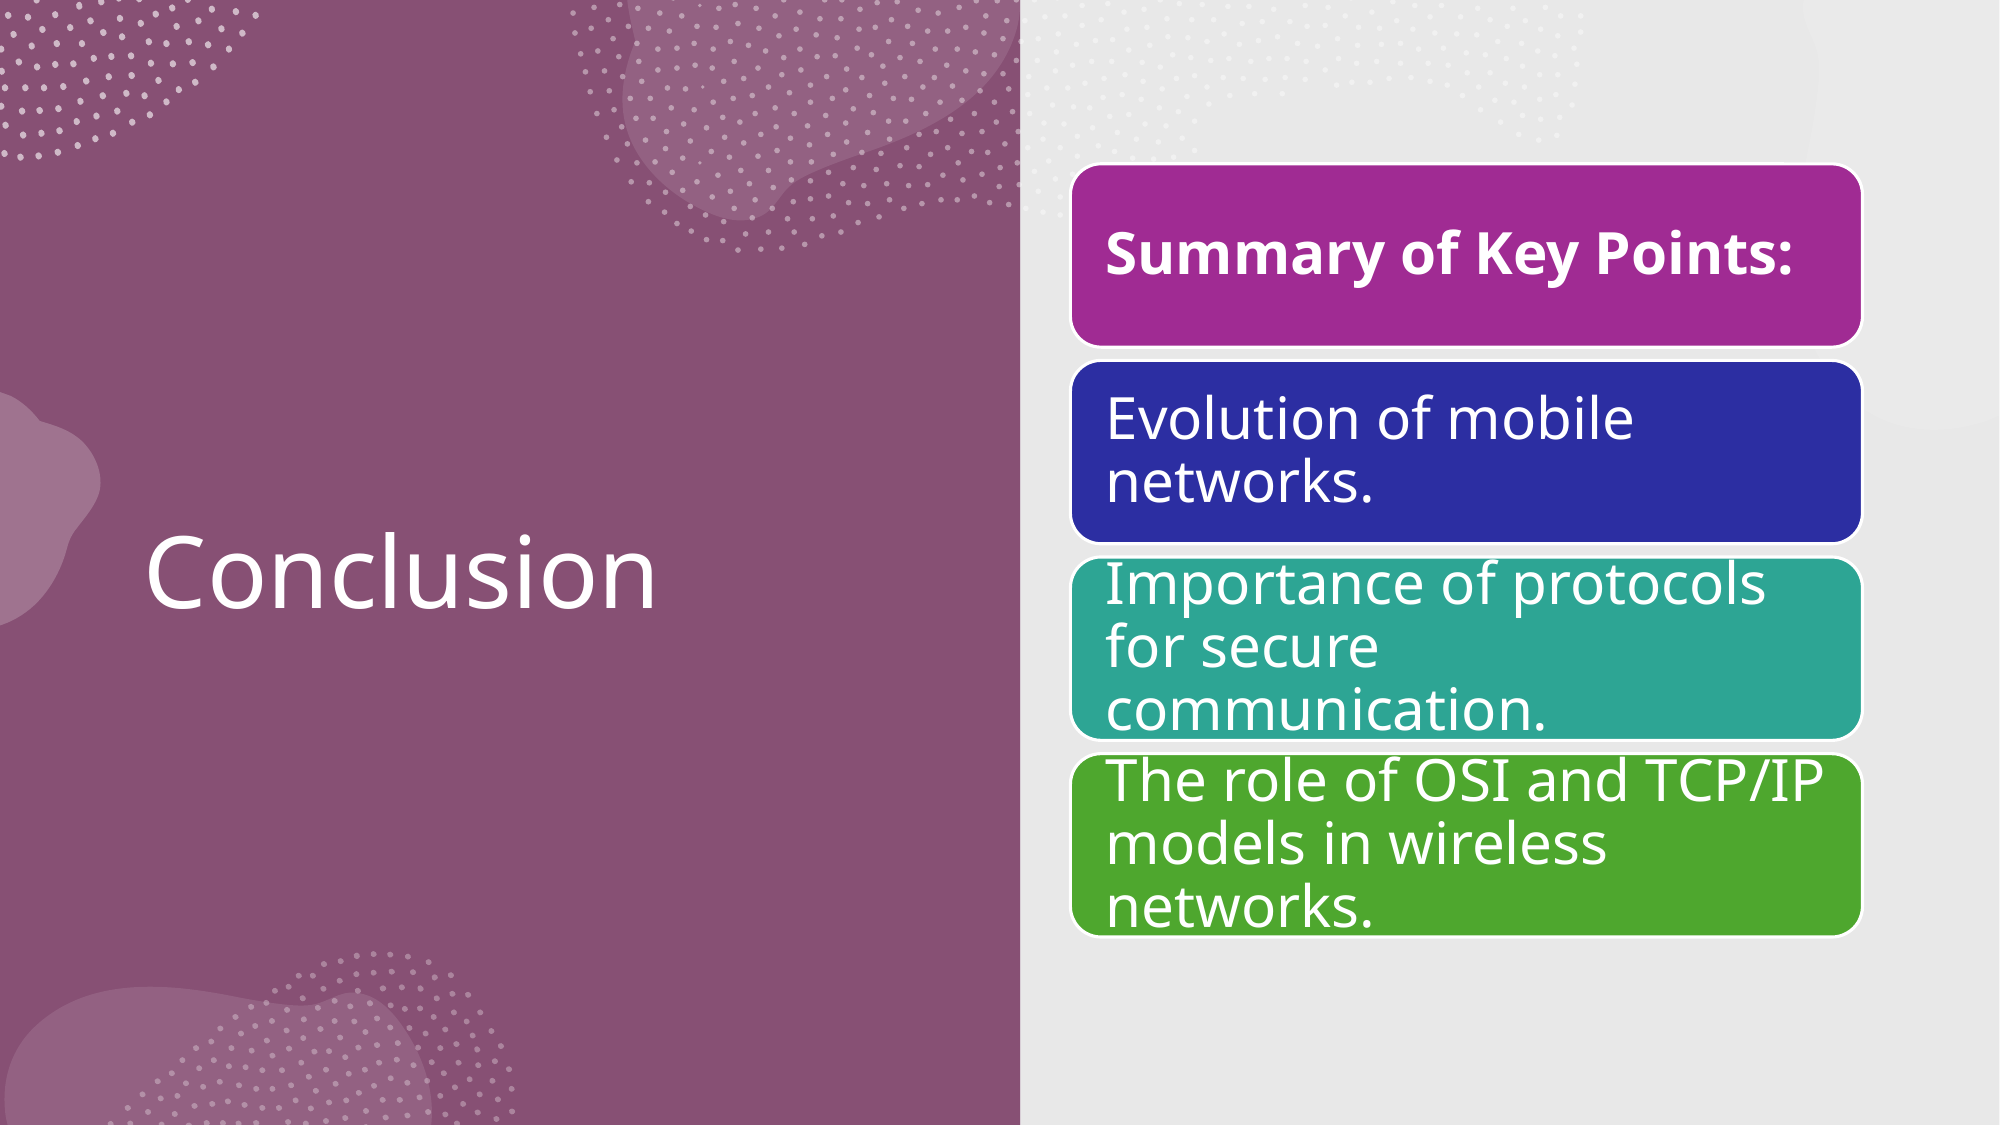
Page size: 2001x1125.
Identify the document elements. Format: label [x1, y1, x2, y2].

text_box [0, 0, 2000, 1125]
list [1069, 86, 1863, 1015]
